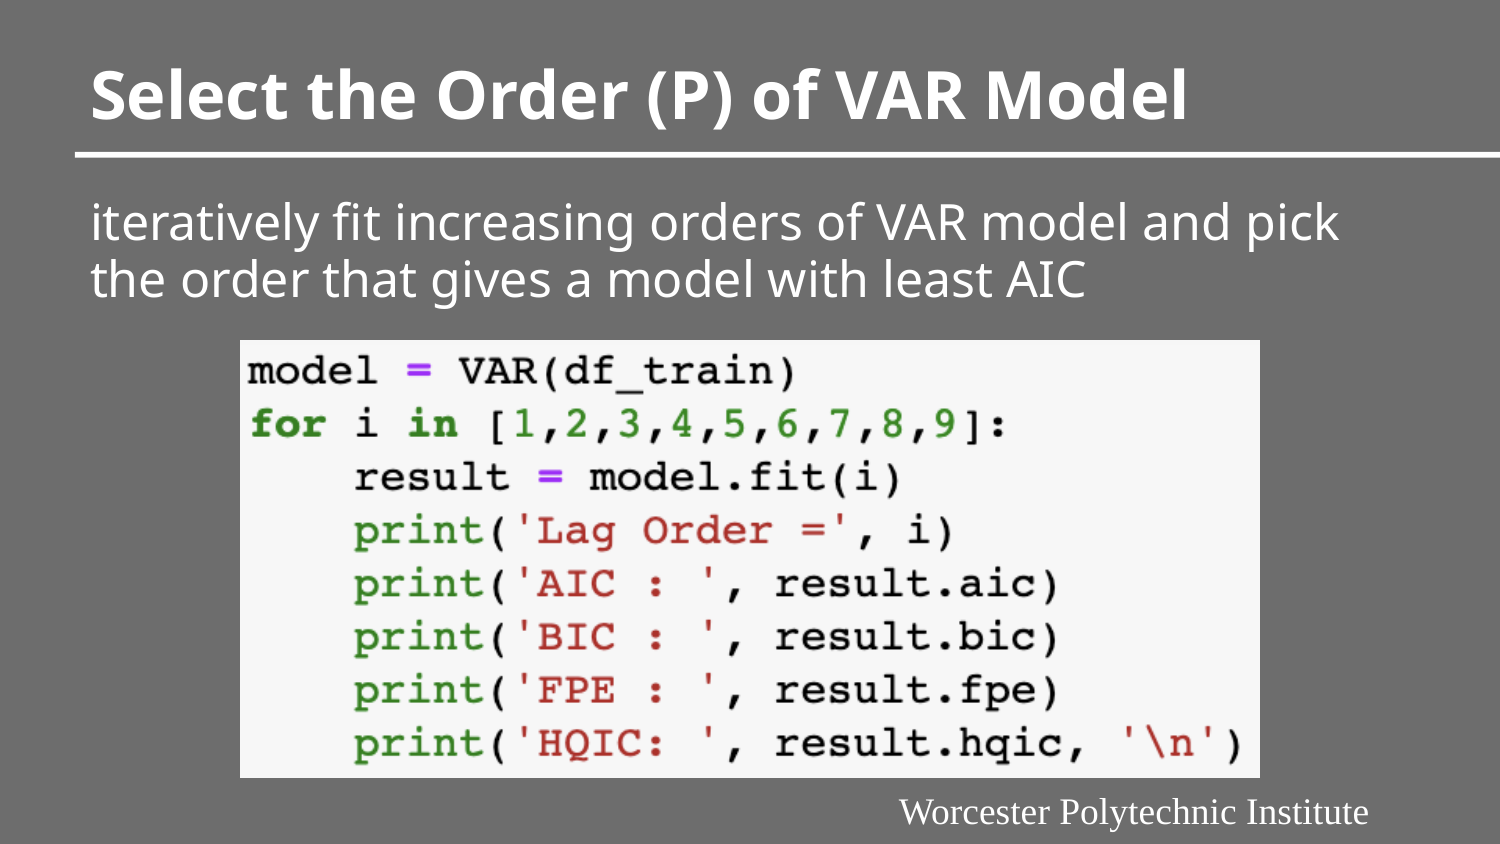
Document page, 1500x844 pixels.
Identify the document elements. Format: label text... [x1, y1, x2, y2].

picture [240, 339, 1260, 778]
list iteratively fit increasing orders of VAR model and pick the order that gives a model with least AIC [75, 187, 1425, 321]
title Select the Order (P) of VAR Model [75, 42, 1425, 141]
